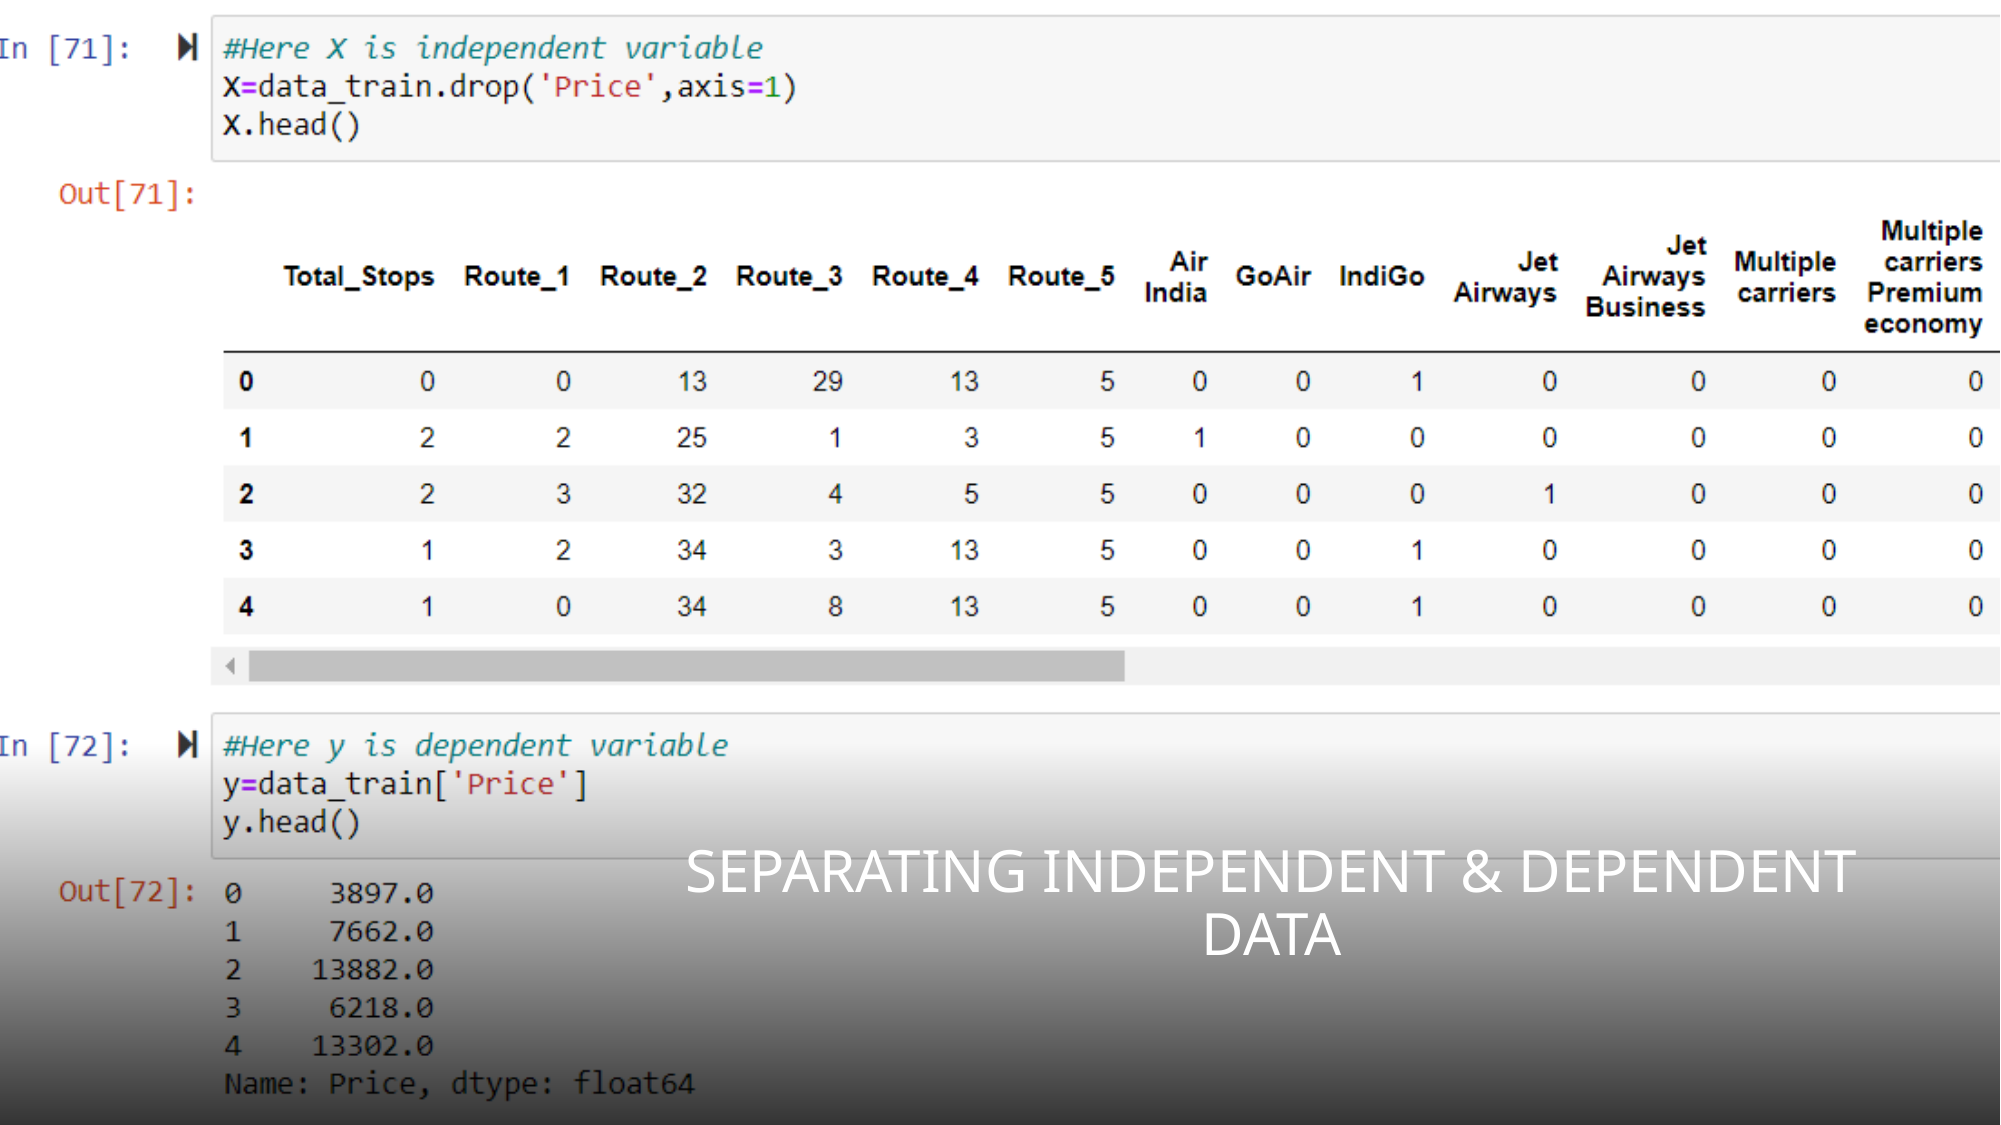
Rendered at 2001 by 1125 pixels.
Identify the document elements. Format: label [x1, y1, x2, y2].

list [0, 0, 2000, 1125]
